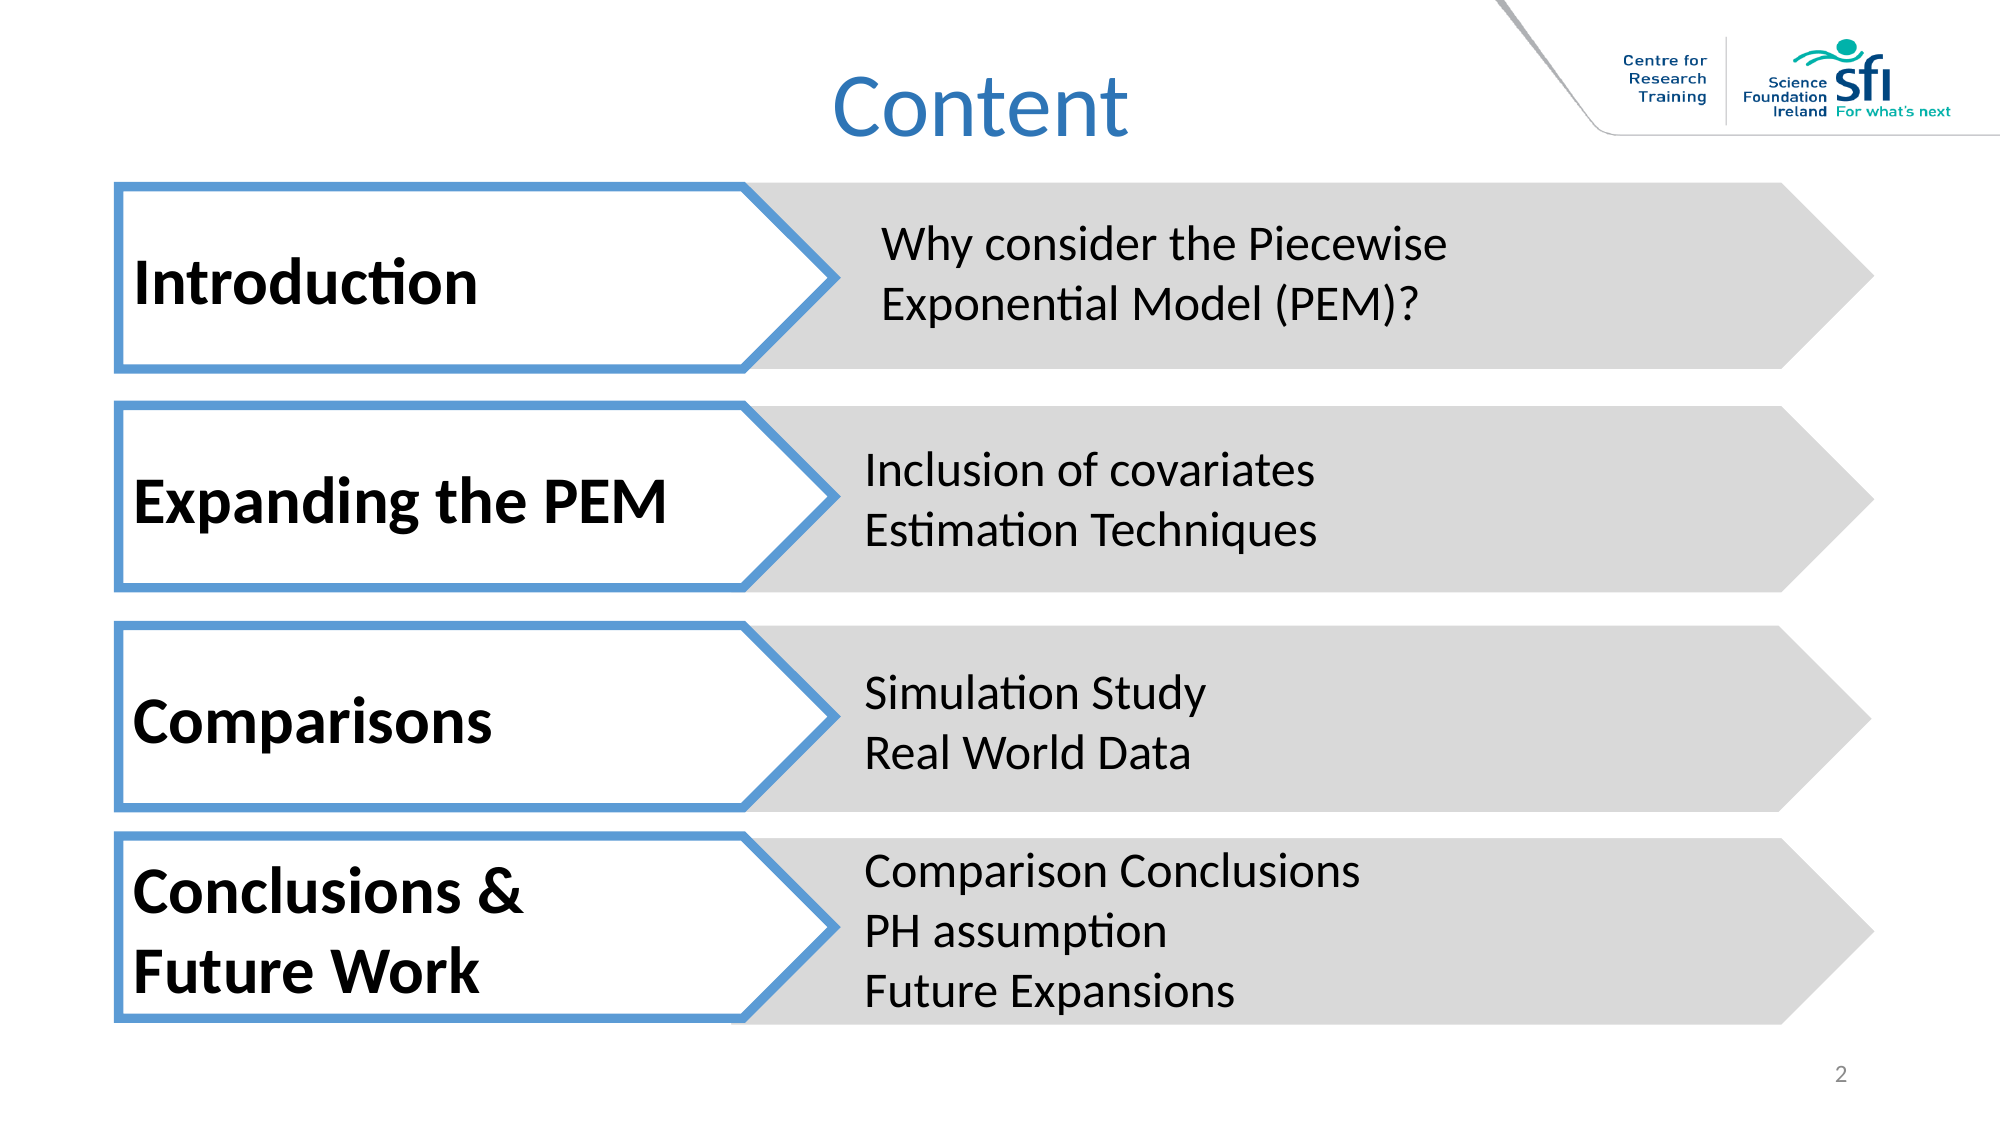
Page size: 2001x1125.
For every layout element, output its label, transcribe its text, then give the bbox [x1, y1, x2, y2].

text_box Simulation Study Real World Data [849, 651, 1798, 787]
text_box Conclusions & Future Work [117, 834, 836, 1020]
text_box Inclusion of covariates Estimation Techniques [849, 428, 1798, 624]
slide_number 1 [1412, 1042, 1863, 1103]
text_box [722, 619, 1881, 818]
text_box Why consider the Piecewise Exponential Model (PEM)? [866, 202, 1676, 398]
text_box [725, 400, 1883, 599]
text_box [1753, 832, 1883, 1031]
text_box Comparison Conclusions PH assumption Future Expansions [849, 830, 1753, 1071]
text_box Comparisons [117, 624, 836, 809]
text_box Introduction [117, 185, 836, 371]
text_box [725, 176, 1883, 375]
text_box Expanding the PEM [117, 404, 836, 589]
title Content [118, 38, 1844, 176]
text_box [725, 832, 849, 1031]
picture [1458, 0, 2000, 167]
